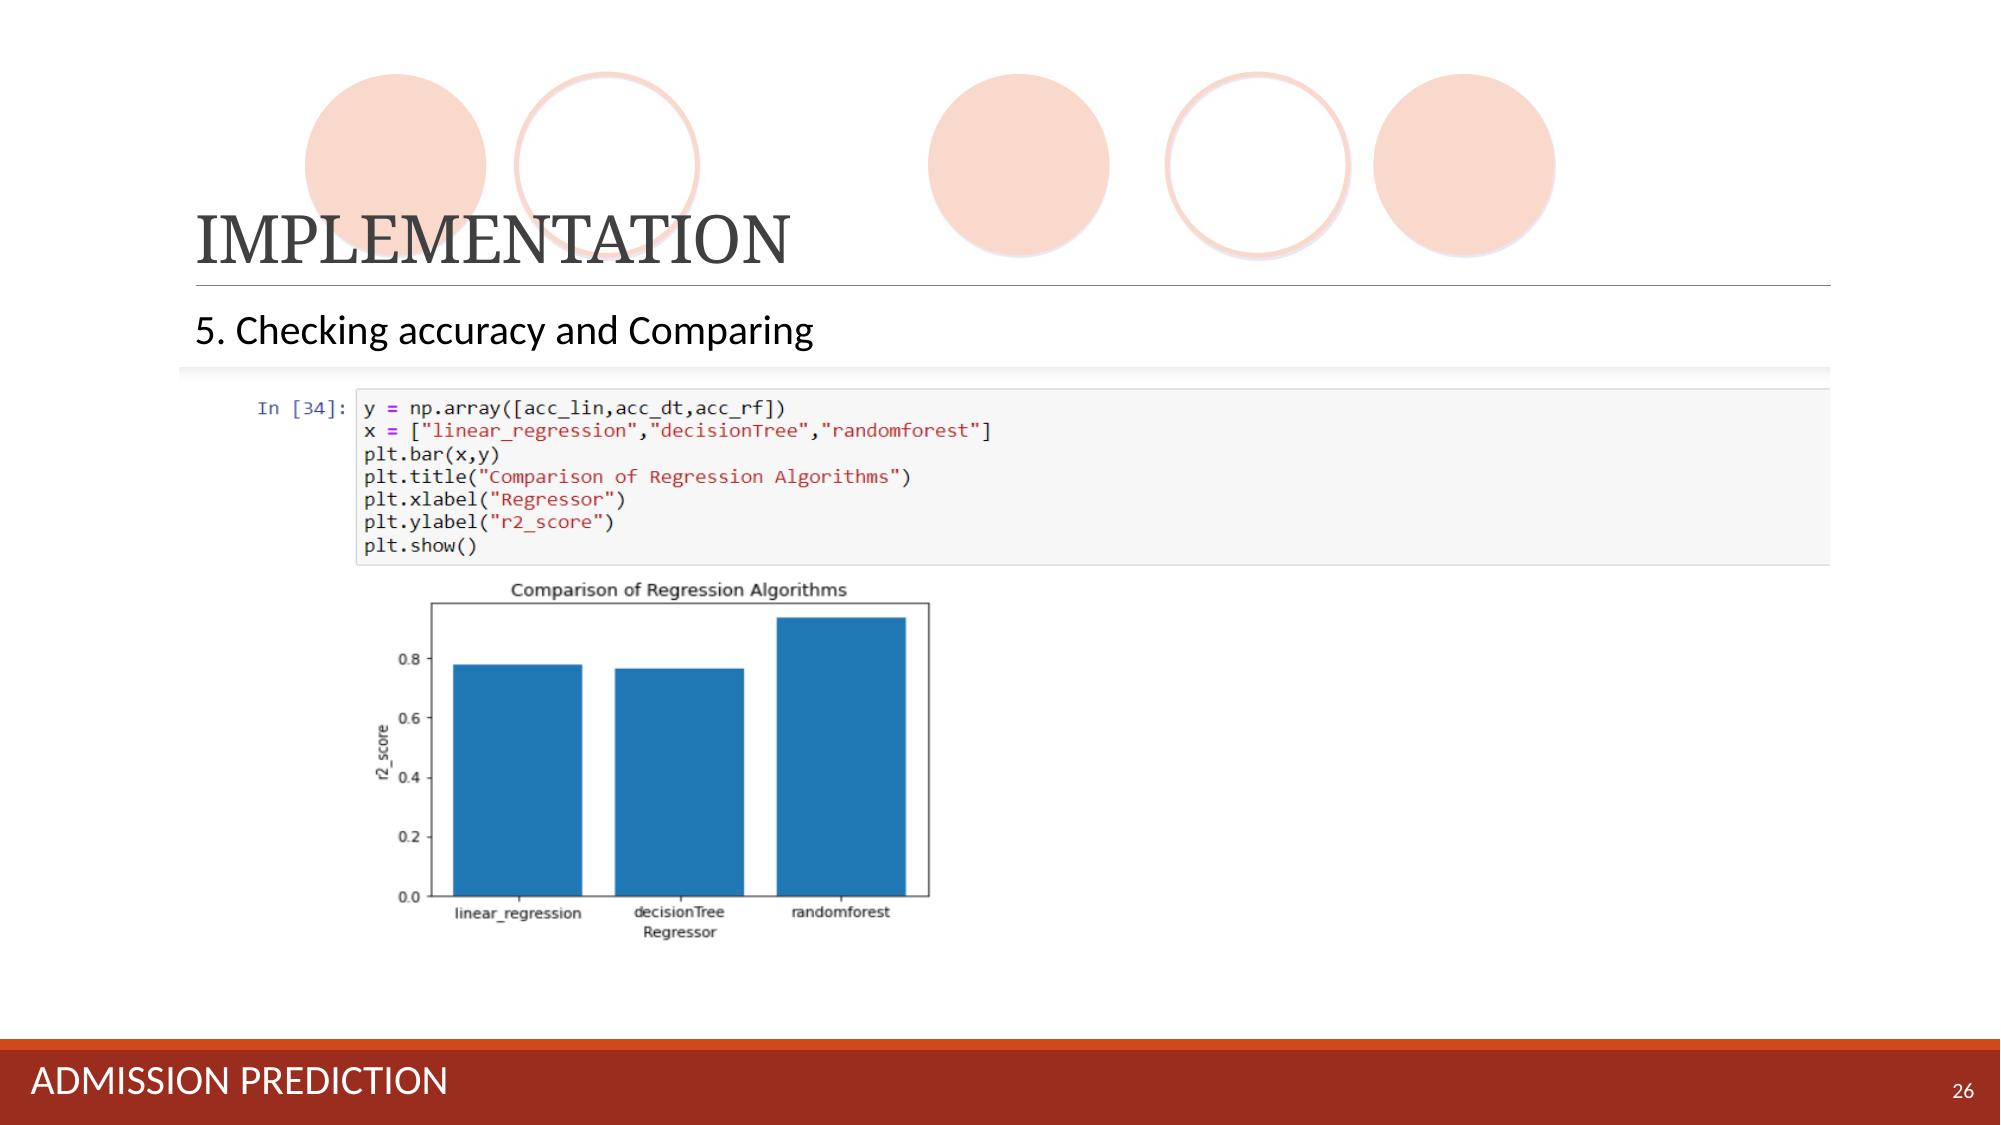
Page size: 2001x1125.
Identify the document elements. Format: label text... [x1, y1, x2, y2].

title IMPLEMENTATION [180, 47, 1830, 285]
slide_number 26 [1774, 1059, 1990, 1120]
text_box 5. Checking accuracy and Comparing [179, 295, 937, 361]
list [179, 366, 1831, 962]
footer Admission prediction [0, 1048, 480, 1108]
